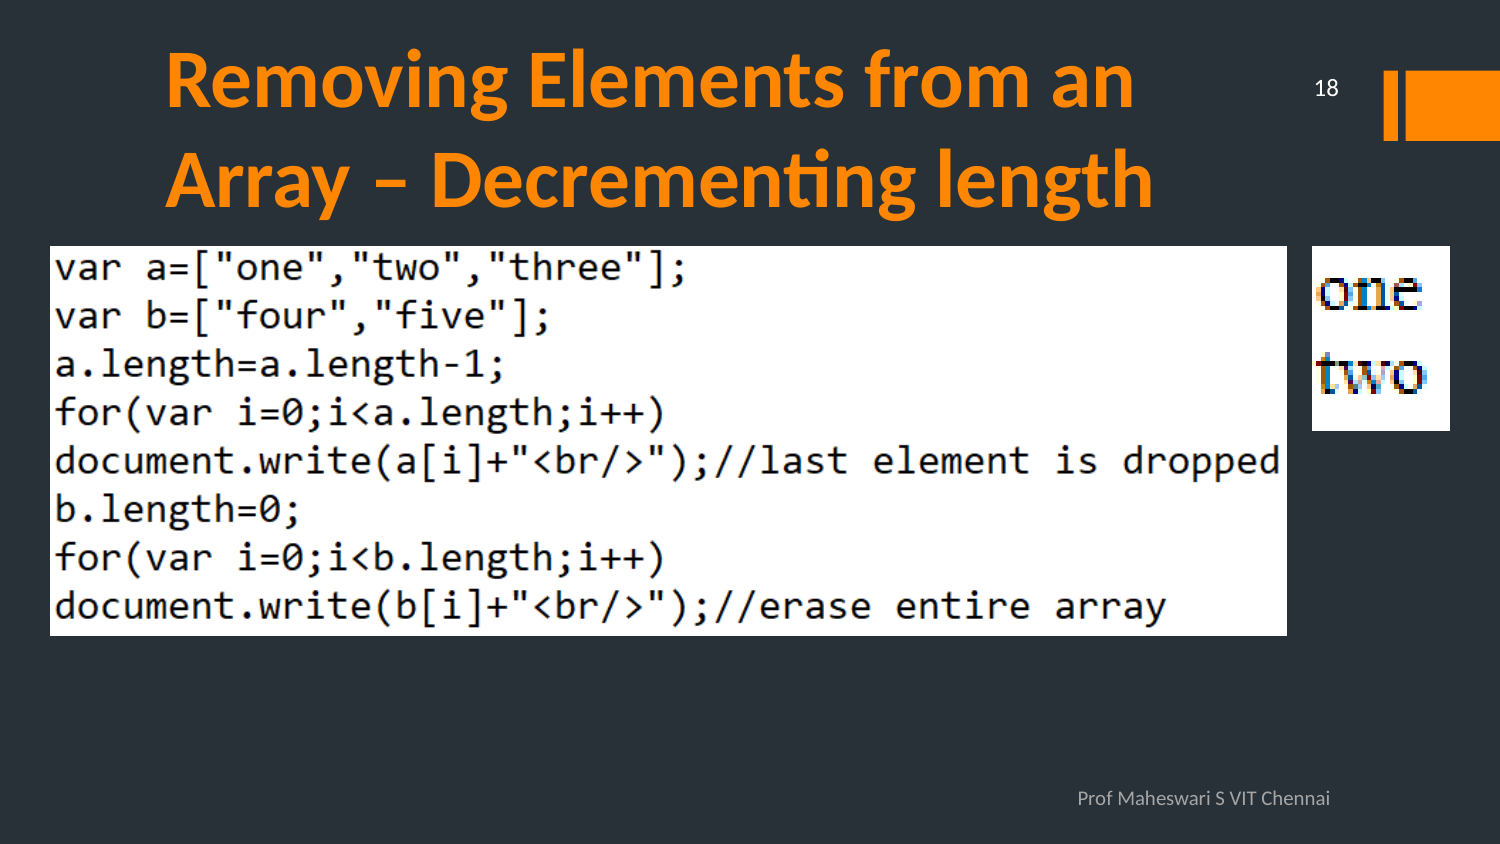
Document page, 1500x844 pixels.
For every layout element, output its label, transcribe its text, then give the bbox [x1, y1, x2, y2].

footer Prof Maheswari S VIT Chennai [1062, 784, 1431, 822]
title Removing Elements from an Array – Decrementing length [150, 190, 1350, 332]
slide_number 18 [1199, 67, 1355, 105]
picture [1311, 246, 1451, 431]
picture [49, 246, 1288, 637]
